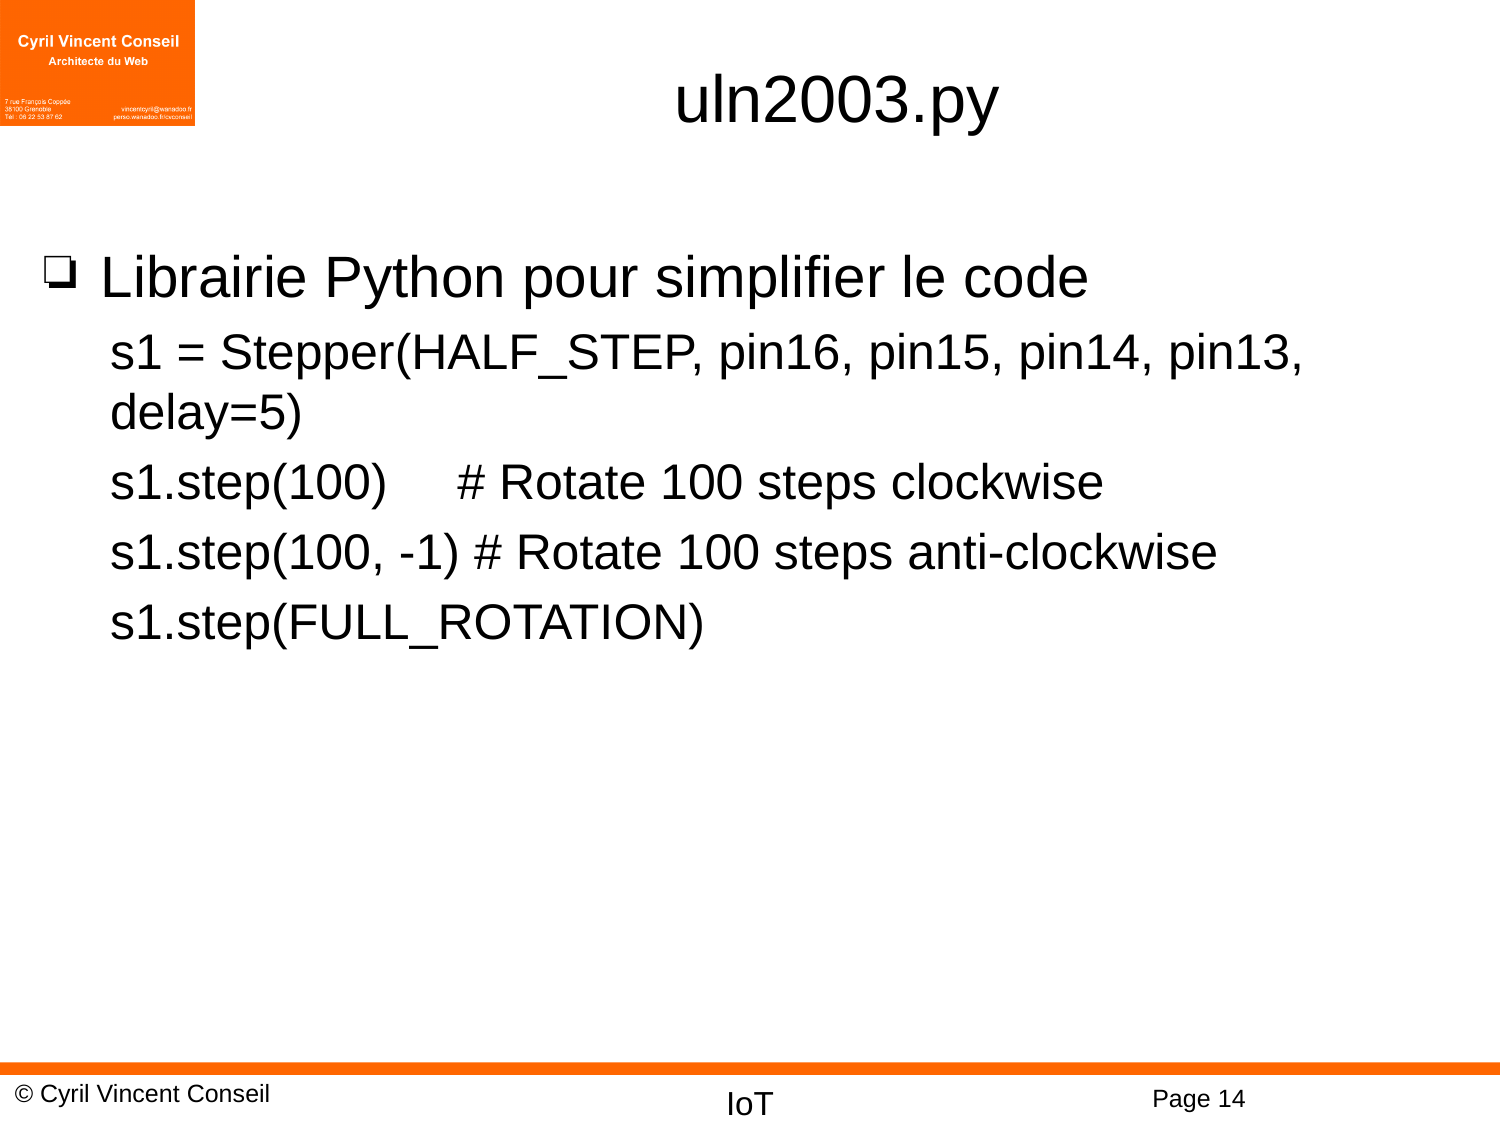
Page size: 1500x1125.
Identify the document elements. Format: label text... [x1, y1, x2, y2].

title uln2003.py [194, 2, 1480, 190]
picture [0, 0, 195, 126]
list Librairie Python pour simplifier le code s1 = Stepper(HALF_STEP, pin16, pin15, pin14, pin13, delay=5) s1.step(100) # Rotate 100 steps clockwise s1.step(100, -1) # Rotate 100 steps anti-clockwise s1.step(FULL_ROTATION) [29, 231, 1468, 1059]
